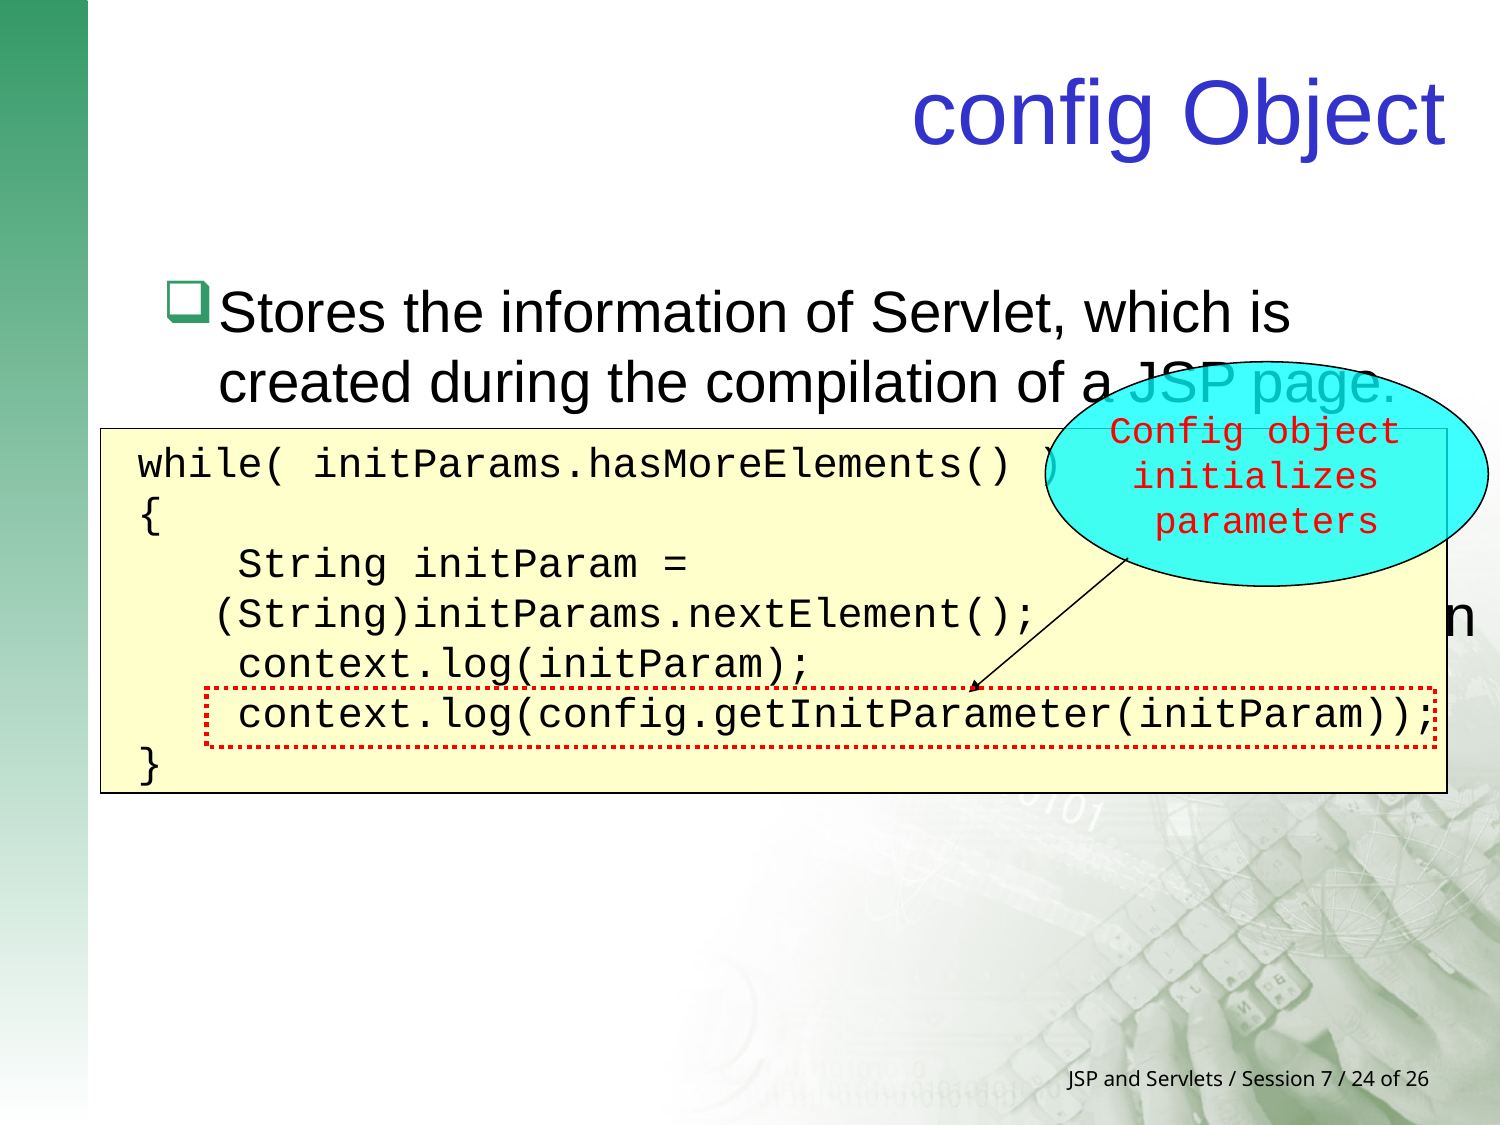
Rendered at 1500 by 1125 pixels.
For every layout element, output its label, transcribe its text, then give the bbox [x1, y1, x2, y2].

text_box Config object initializes parameters [1045, 361, 1489, 587]
picture [549, 365, 1500, 1125]
text_box [206, 687, 1436, 748]
text_box Stores the information of Servlet, which is created during the compilation of a JSP page. Instance of the javax.servlet.Servlet - Config interface. Provides methods to retrieve Servlet initialization parameters. [147, 267, 1498, 1010]
title config Object [112, 42, 1463, 173]
text_box [971, 557, 1129, 687]
text_box while( initParams.hasMoreElements() ) { String initParam = (String)initParams.nextElement(); context.log(initParam); context.log(config.getInitParameter(initParam)); } [100, 428, 1447, 794]
